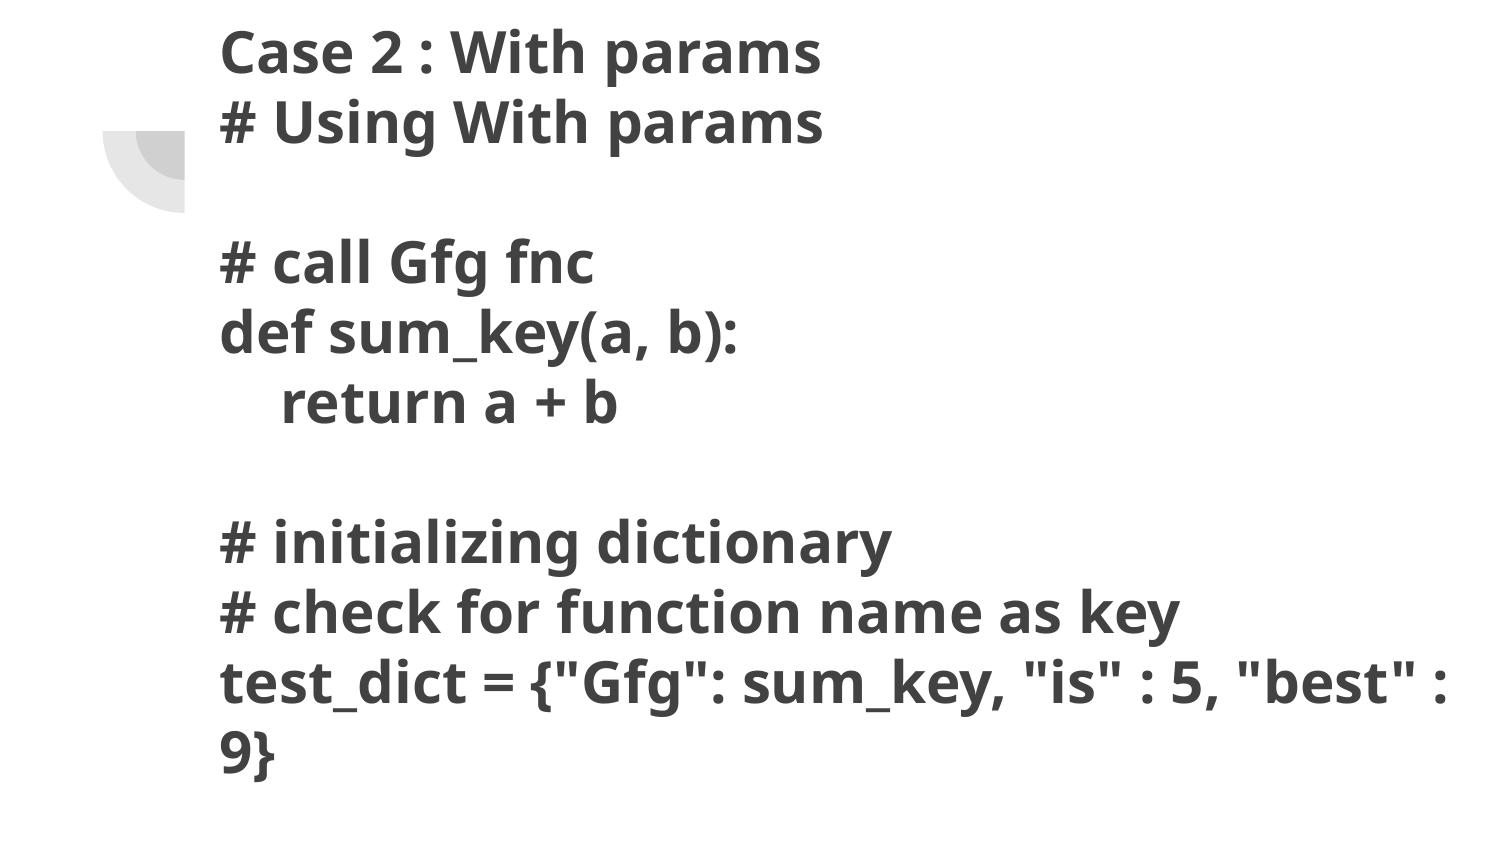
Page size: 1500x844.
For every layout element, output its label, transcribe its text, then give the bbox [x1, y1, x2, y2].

title Case 2 : With params # Using With params # call Gfg fnc def sum_key(a, b): return a + b # initializing dictionary # check for function name as key test_dict = {"Gfg": sum_key, "is" : 5, "best" : 9} [204, 0, 1500, 164]
